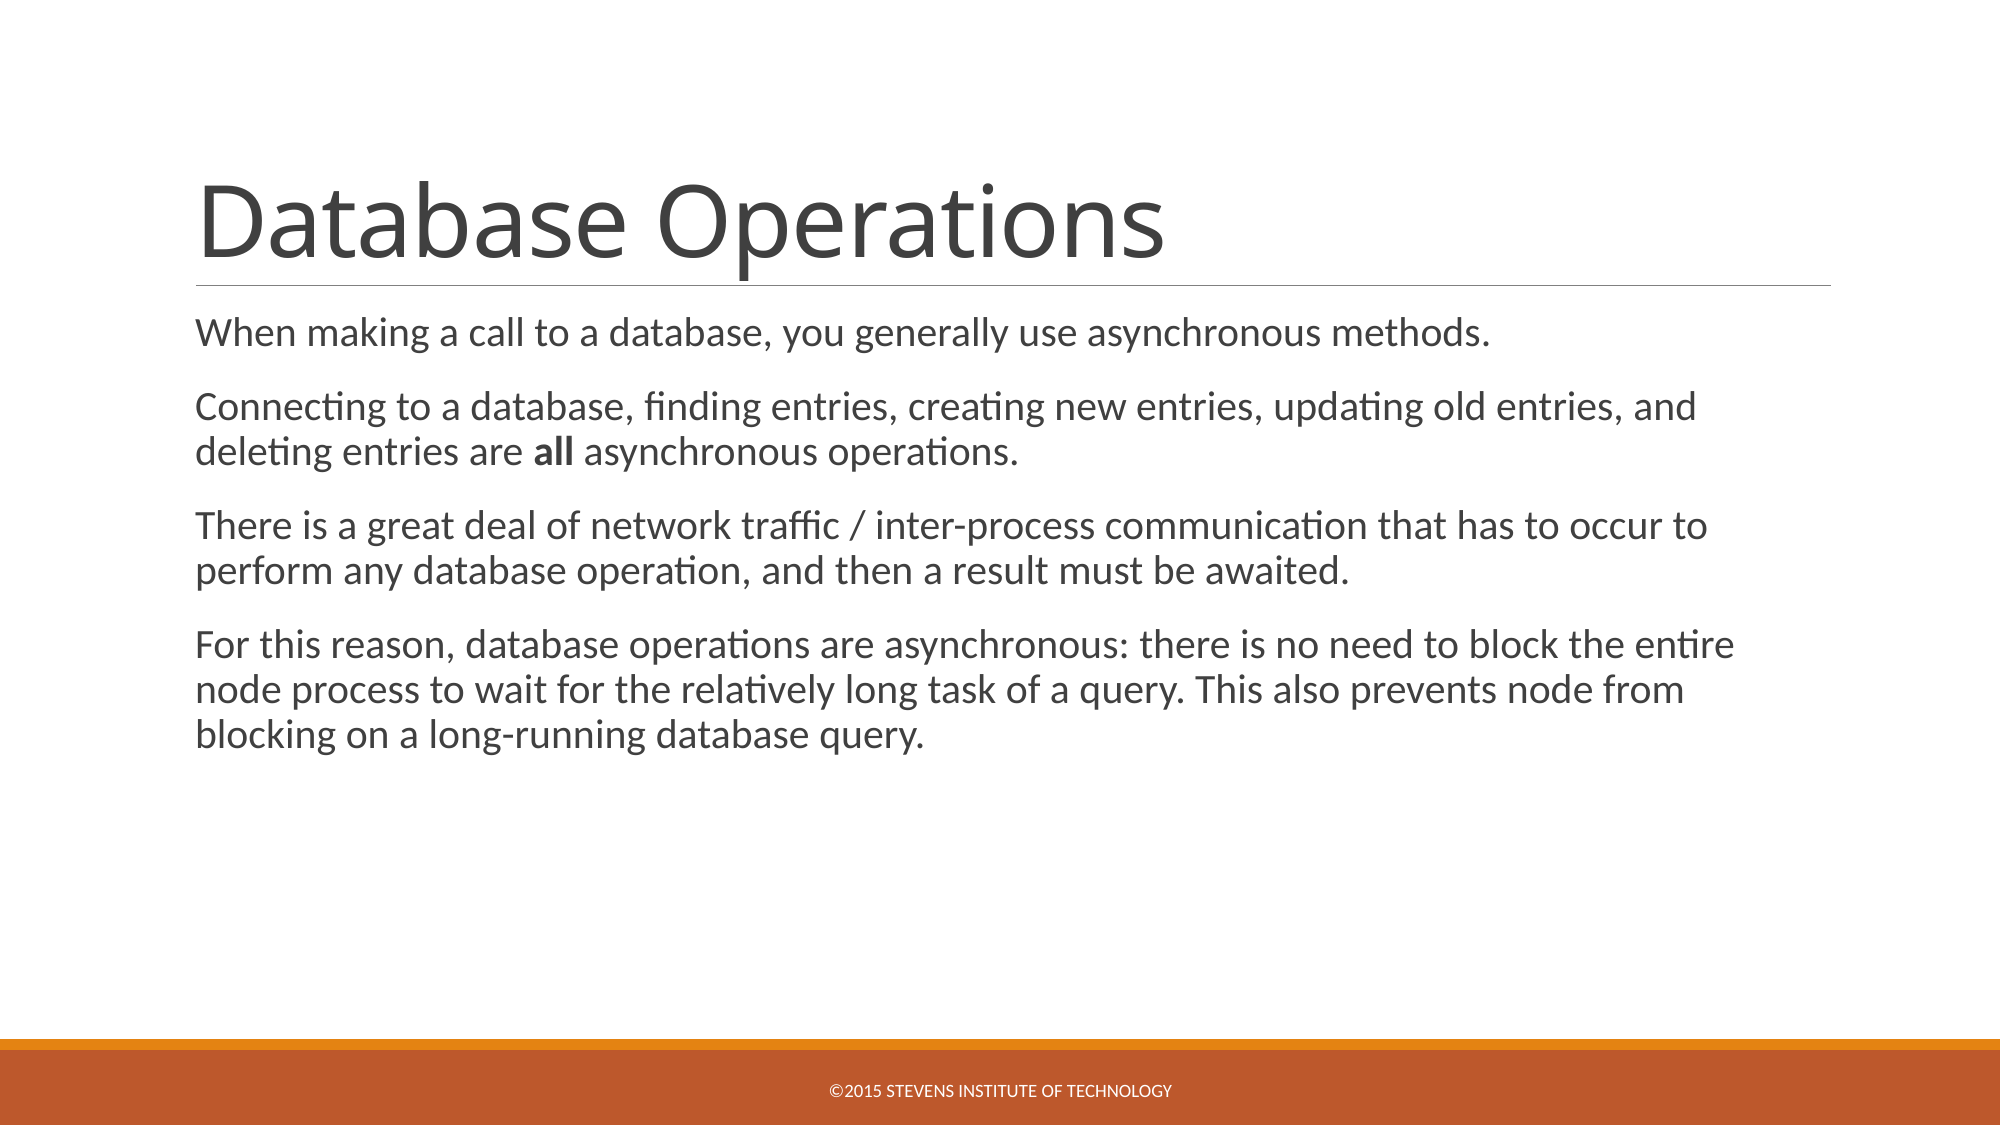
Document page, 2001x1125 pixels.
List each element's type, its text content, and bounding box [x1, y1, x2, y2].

title Database Operations [180, 47, 1830, 285]
list When making a call to a database, you generally use asynchronous methods. Connecting to a database, finding entries, creating new entries, updating old entries, and deleting entries are all asynchronous operations. There is a great deal of network traffic / inter-process communication that has to occur to perform any database operation, and then a result must be awaited. For this reason, database operations are asynchronous: there is no need to block the entire node process to wait for the relatively long task of a query. This also prevents node from blocking on a long-running database query. [180, 302, 1830, 963]
footer ©2015 STEVENS INSTITUTE OF TECHNOLOGY [604, 1059, 1396, 1120]
